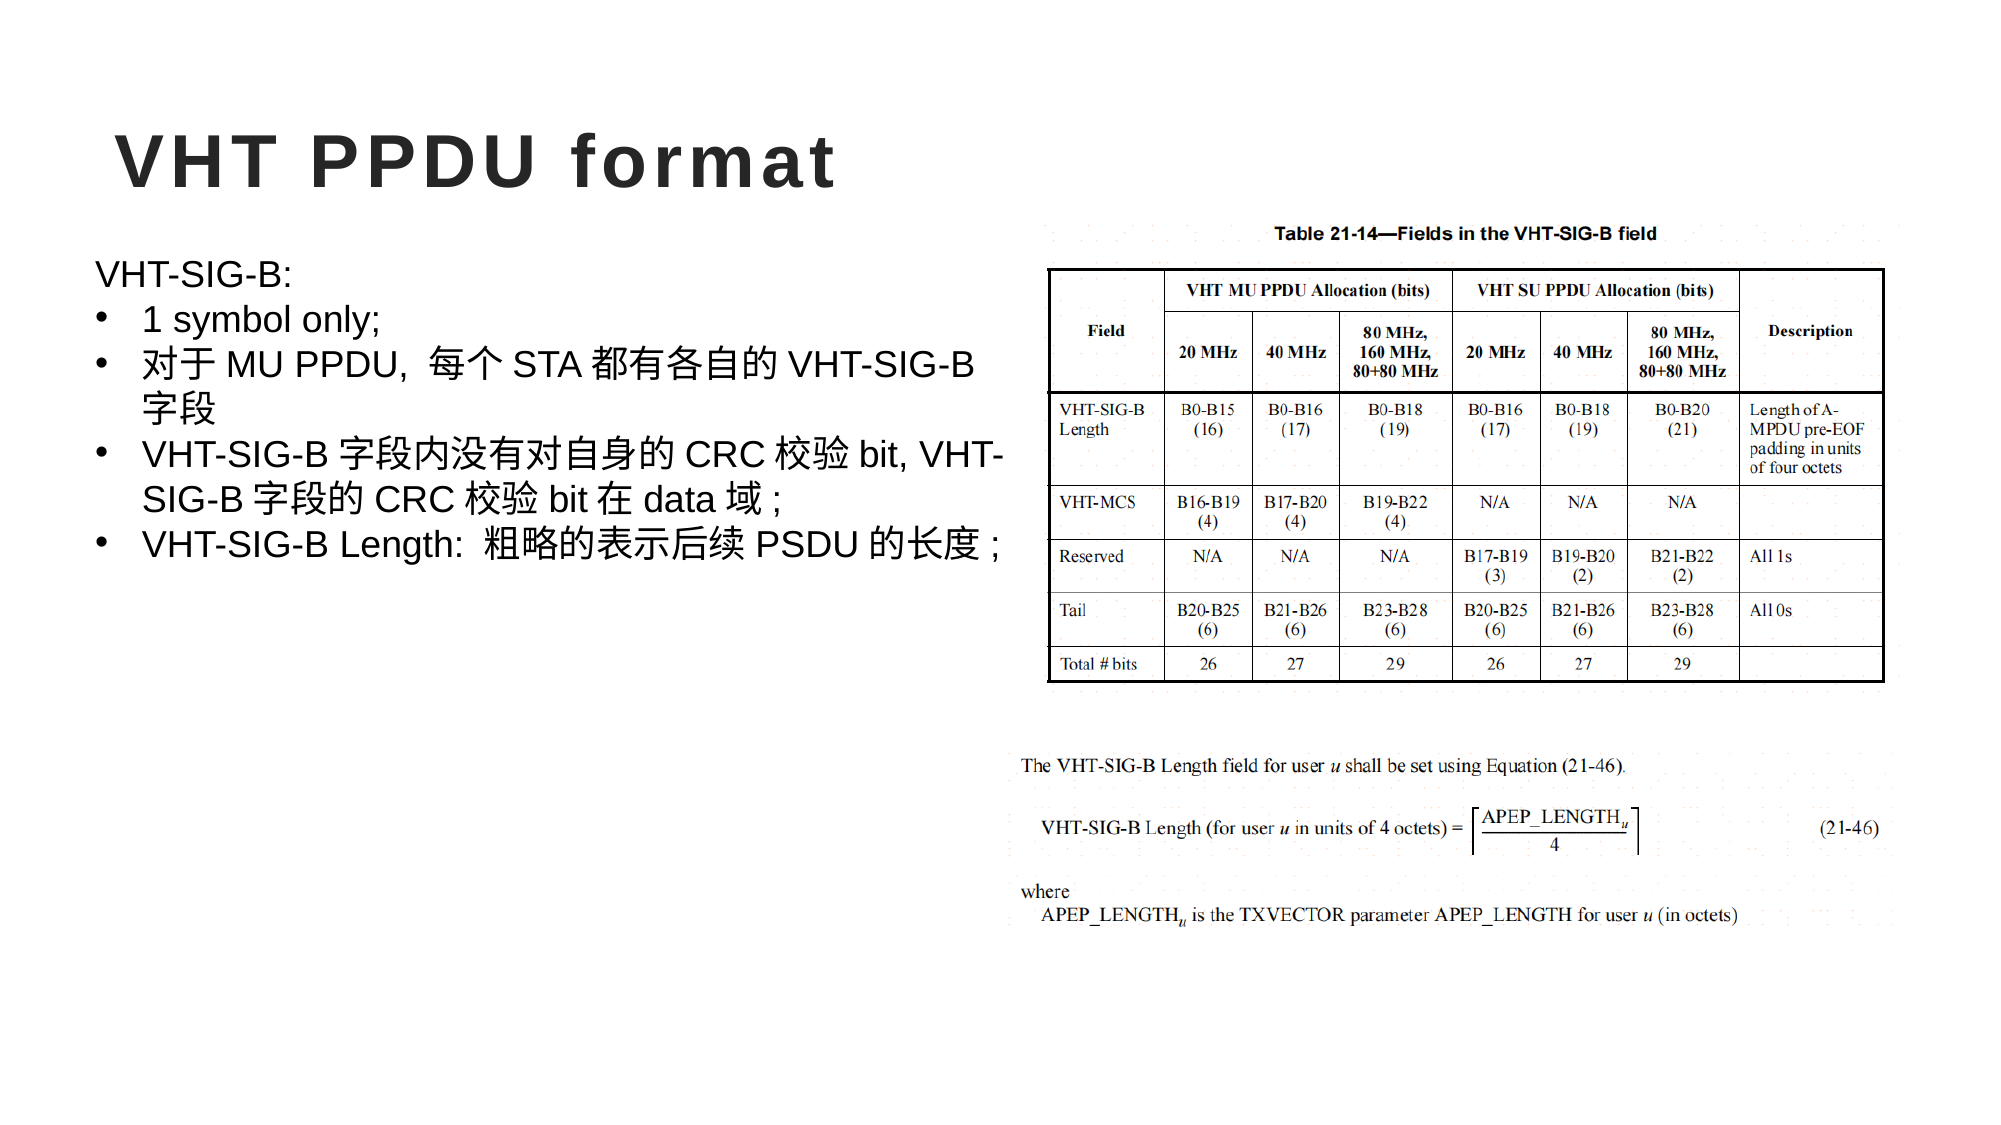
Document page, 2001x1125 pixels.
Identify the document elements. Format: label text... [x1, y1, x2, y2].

title VHT PPDU format [99, 99, 1900, 216]
text_box VHT-SIG-B: 1 symbol only; 对于MU PPDU, 每个STA都有各自的VHT-SIG-B字段 VHT-SIG-B字段内没有对自身的CRC校验bit, VHT-SIG-B字段的CRC校验bit在data域; VHT-SIG-B Length: 粗略的表示后续PSDU的长度; [80, 242, 1034, 662]
picture [1034, 206, 1900, 695]
picture [1007, 747, 1900, 934]
